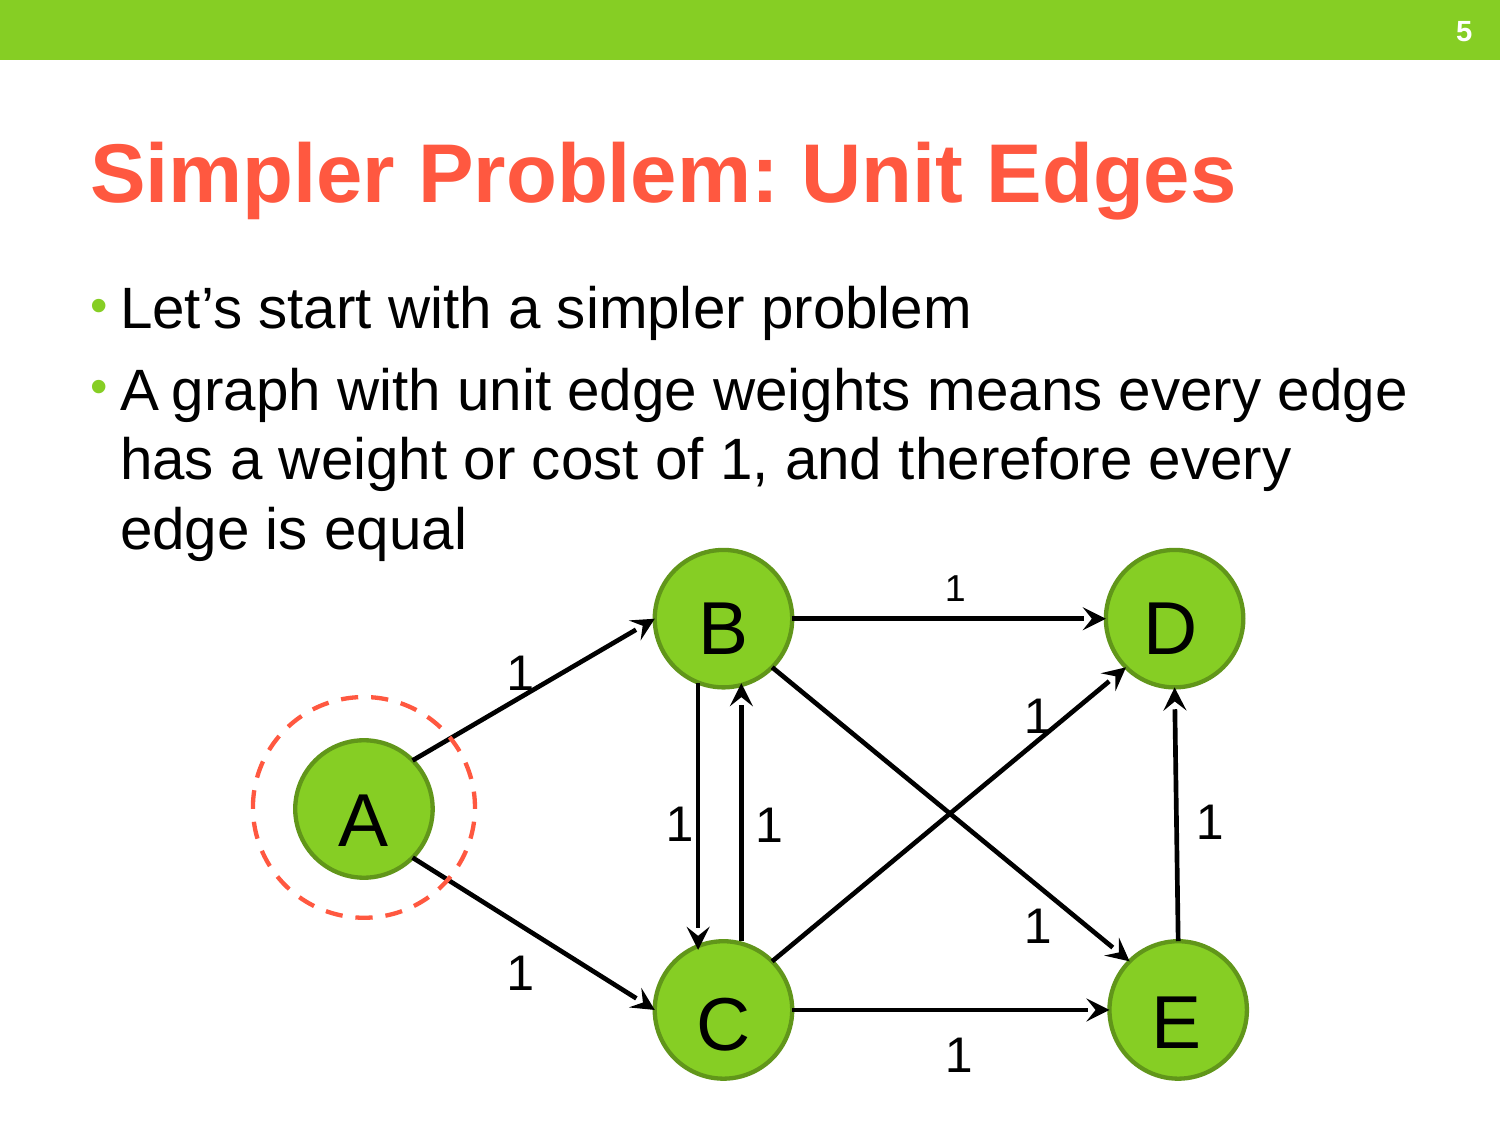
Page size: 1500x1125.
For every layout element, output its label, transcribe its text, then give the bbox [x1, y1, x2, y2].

list Let’s start with a simpler problem A graph with unit edge weights means every edge has a weight or cost of 1, and therefore every edge is equal [75, 262, 1425, 1063]
title Simpler Problem: Unit Edges [75, 87, 1425, 250]
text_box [252, 549, 1248, 1091]
slide_number 5 [1312, 3, 1488, 57]
